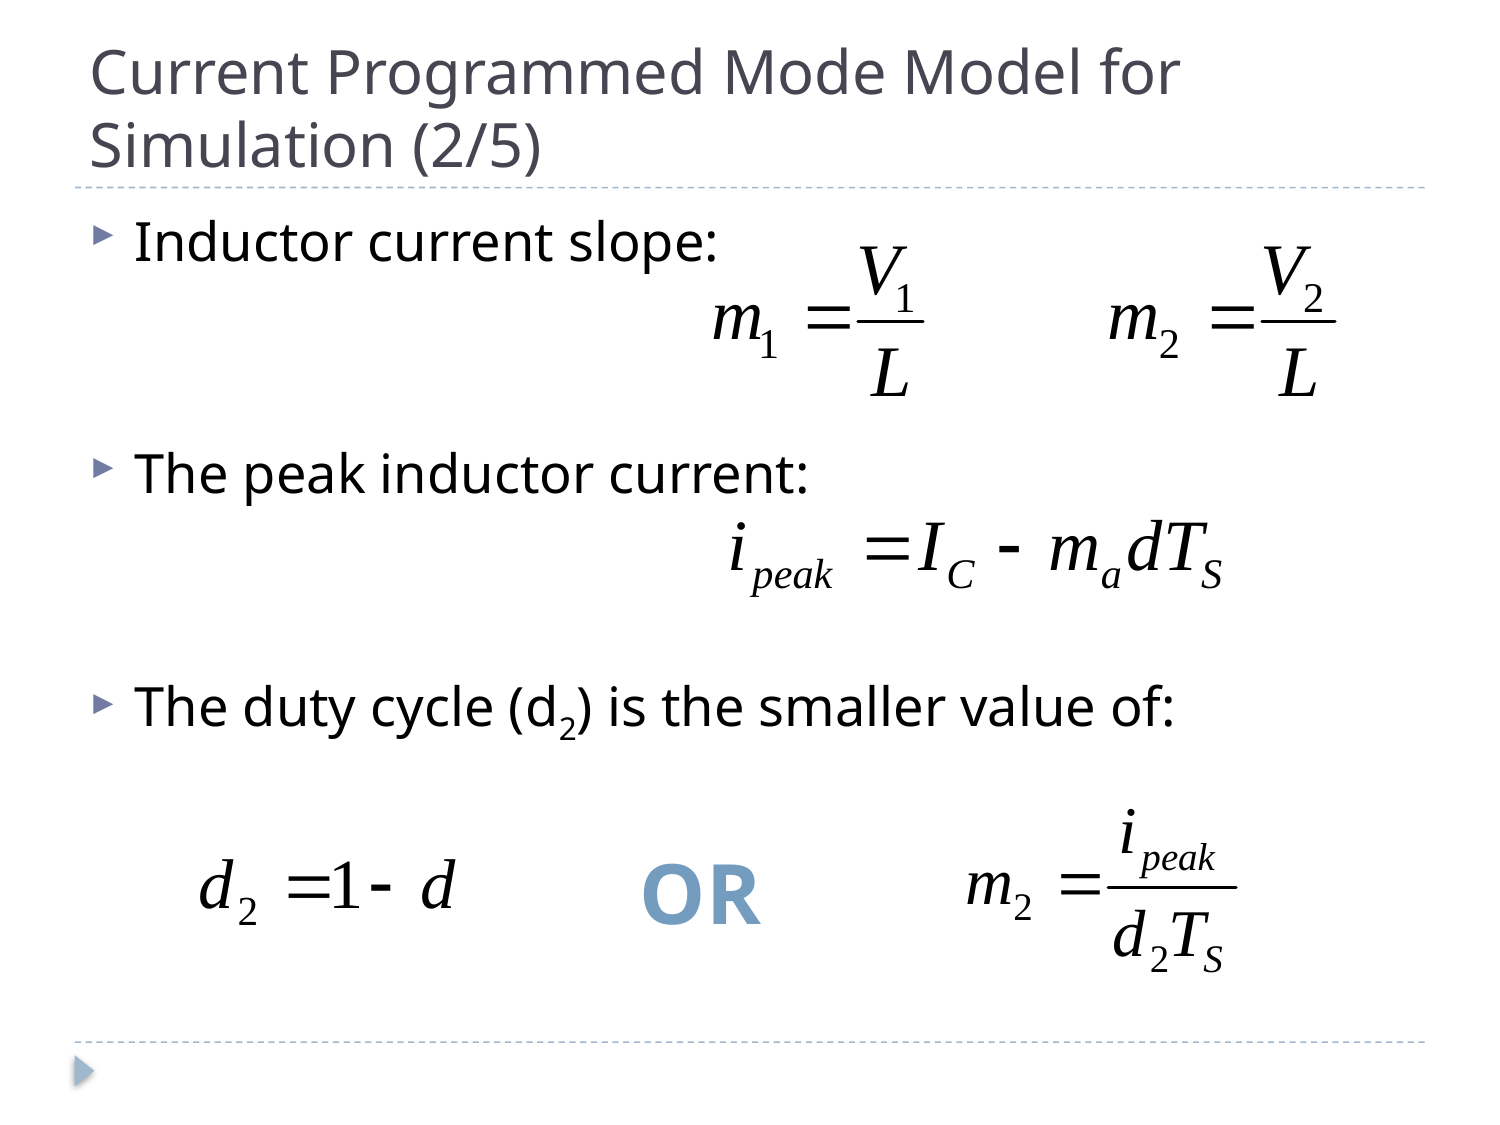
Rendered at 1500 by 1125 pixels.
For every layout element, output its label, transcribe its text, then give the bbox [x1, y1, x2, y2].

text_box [699, 224, 936, 413]
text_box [718, 497, 1238, 613]
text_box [955, 787, 1251, 988]
list Inductor current slope: The peak inductor current: The duty cycle (d2) is the smaller value of: [75, 200, 1425, 1010]
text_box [1095, 224, 1351, 413]
title Current Programmed Mode Model for Simulation (2/5) [75, 24, 1425, 188]
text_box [187, 837, 476, 938]
text_box OR [624, 833, 800, 949]
